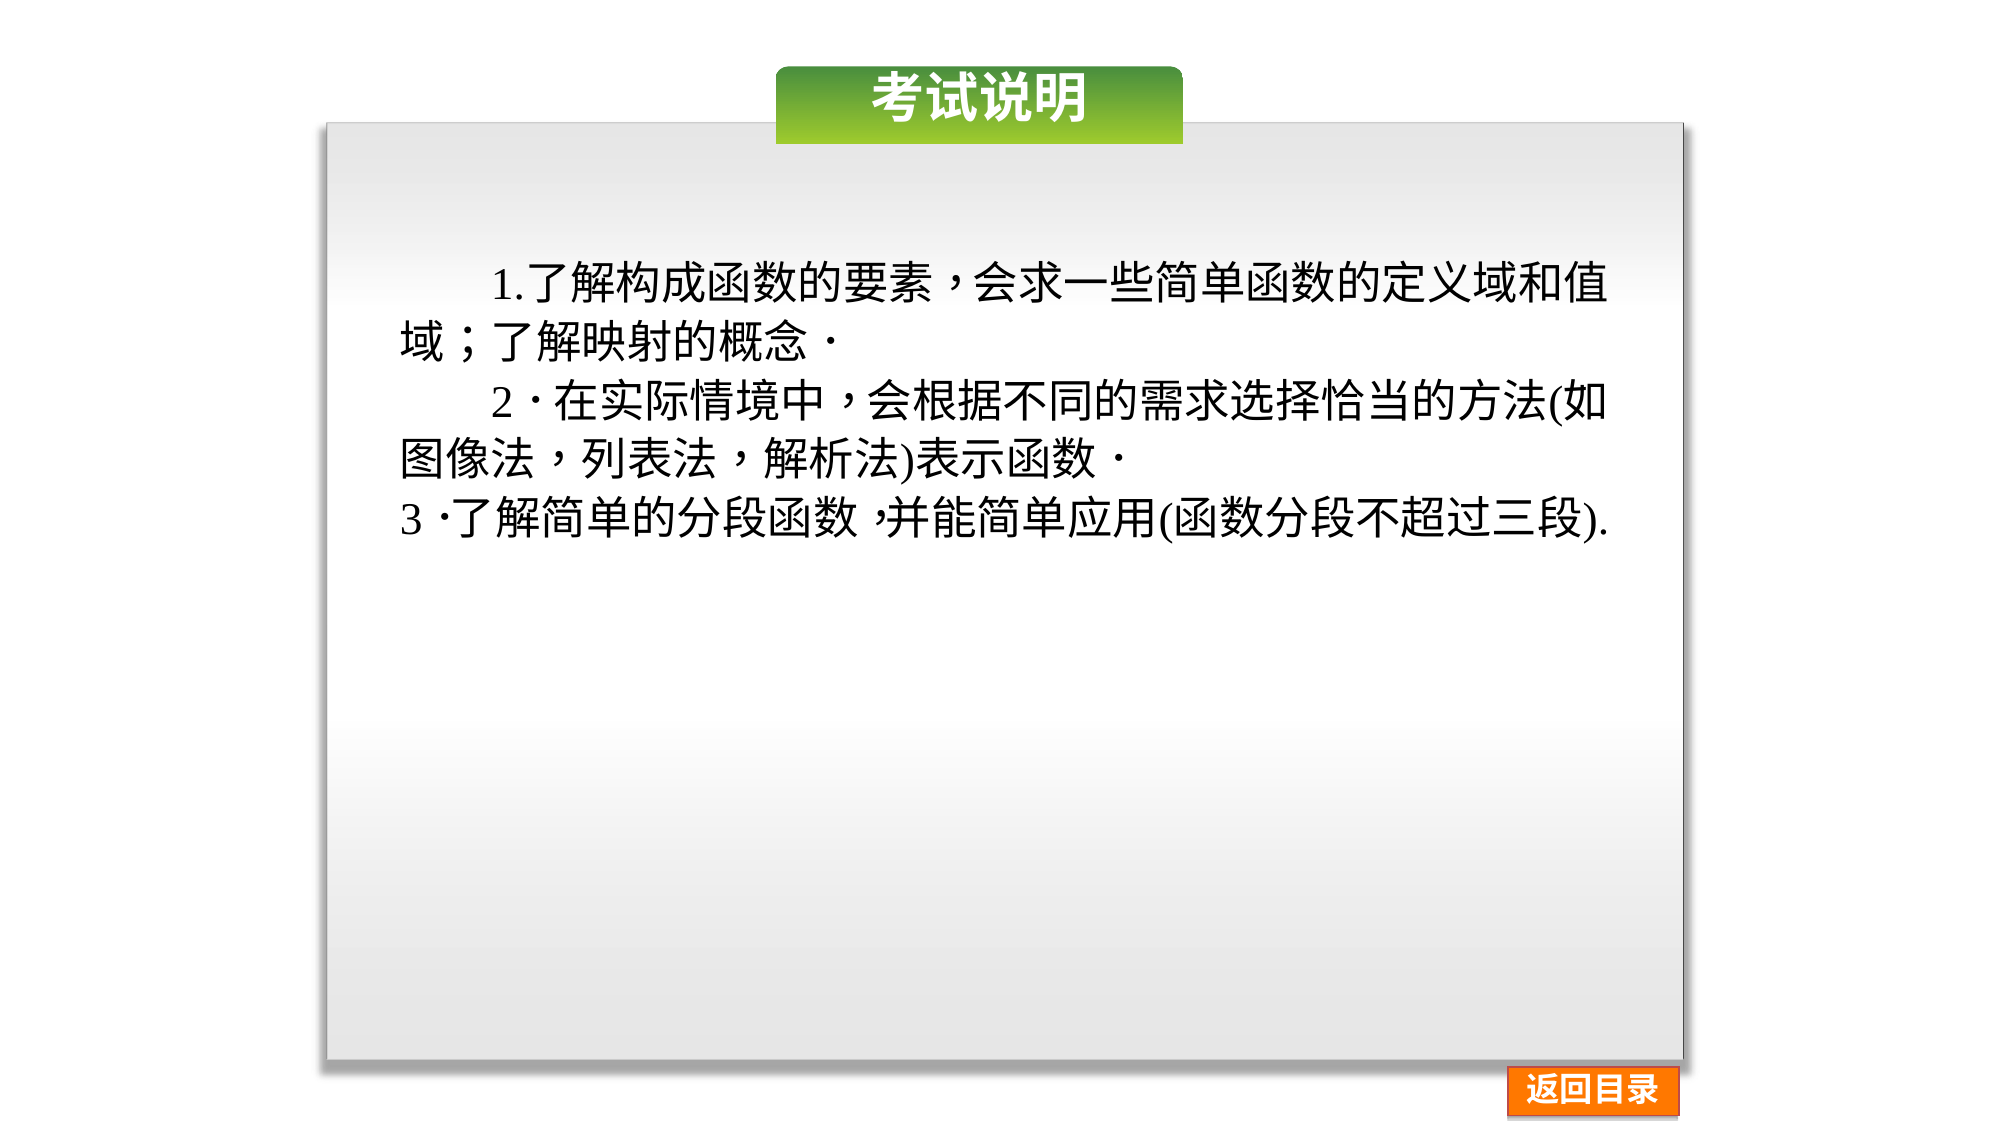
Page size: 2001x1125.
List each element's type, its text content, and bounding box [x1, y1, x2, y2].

text_box 考试说明 [775, 66, 1184, 113]
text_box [399, 253, 1609, 1090]
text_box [249, 113, 1750, 1125]
